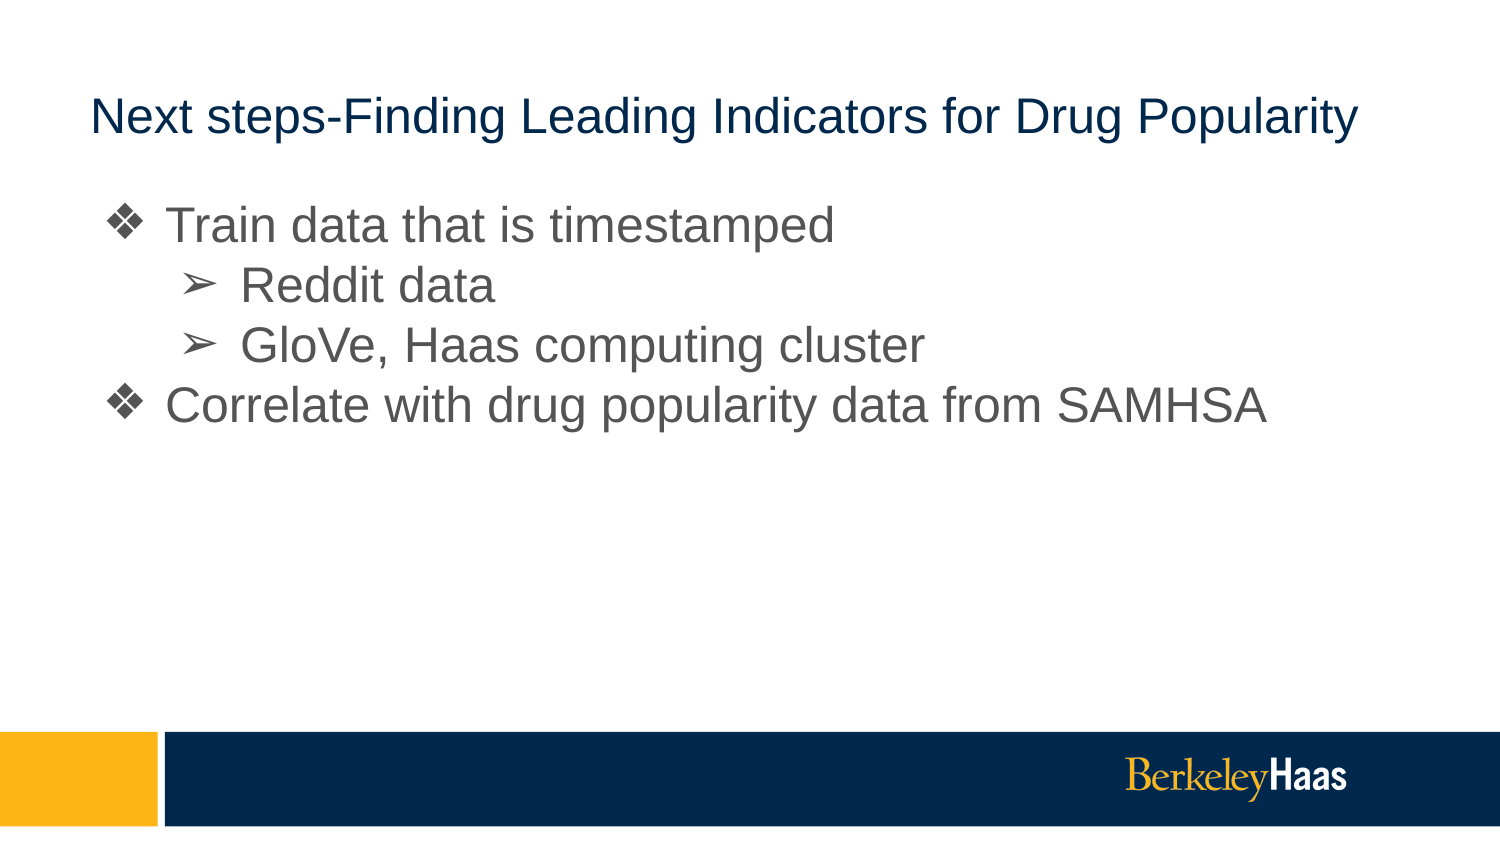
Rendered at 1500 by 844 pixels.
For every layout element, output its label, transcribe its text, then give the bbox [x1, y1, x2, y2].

list Train data that is timestamped Reddit data GloVe, Haas computing cluster Correlate with drug popularity data from SAMHSA [75, 185, 1425, 722]
picture [1123, 755, 1350, 805]
title Next steps-Finding Leading Indicators for Drug Popularity [75, 48, 1425, 179]
